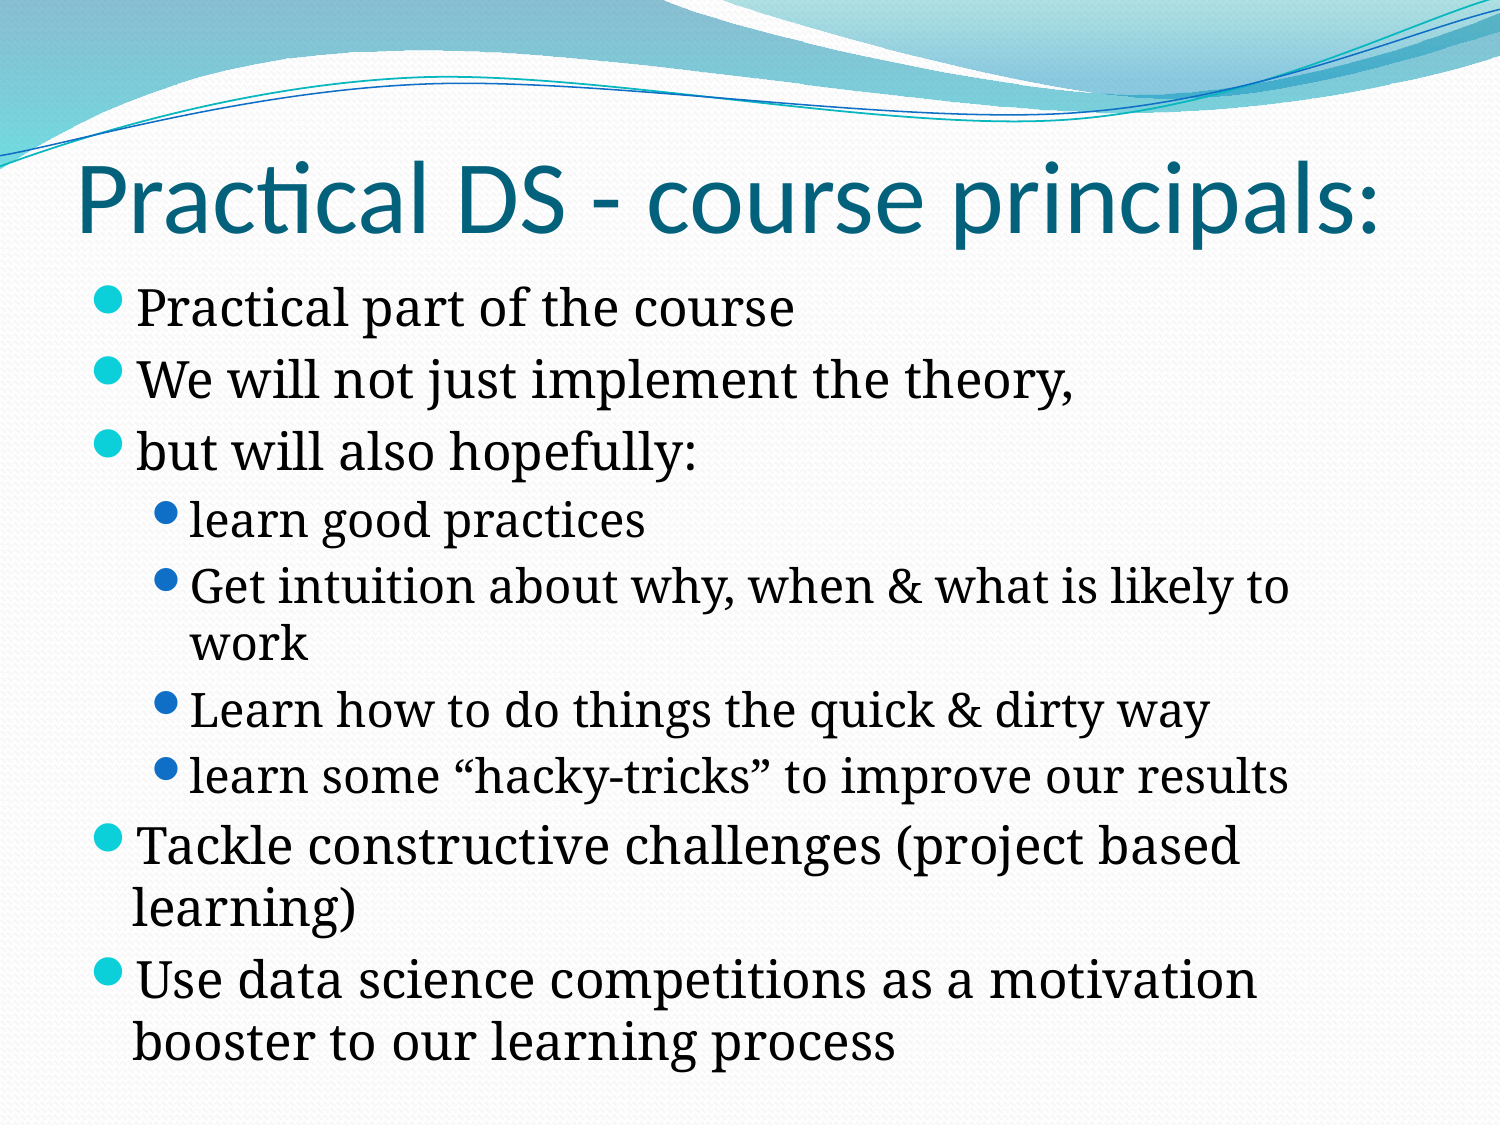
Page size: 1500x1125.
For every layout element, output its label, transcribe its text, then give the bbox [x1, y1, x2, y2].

list Practical part of the course We will not just implement the theory, but will also hopefully: learn good practices Get intuition about why, when & what is likely to work Learn how to do things the quick & dirty way learn some “hacky-tricks” to improve our results Tackle constructive challenges (project based learning) Use data science competitions as a motivation booster to our learning process [75, 267, 1436, 1083]
title Practical DS - course principals: [75, 66, 1425, 254]
